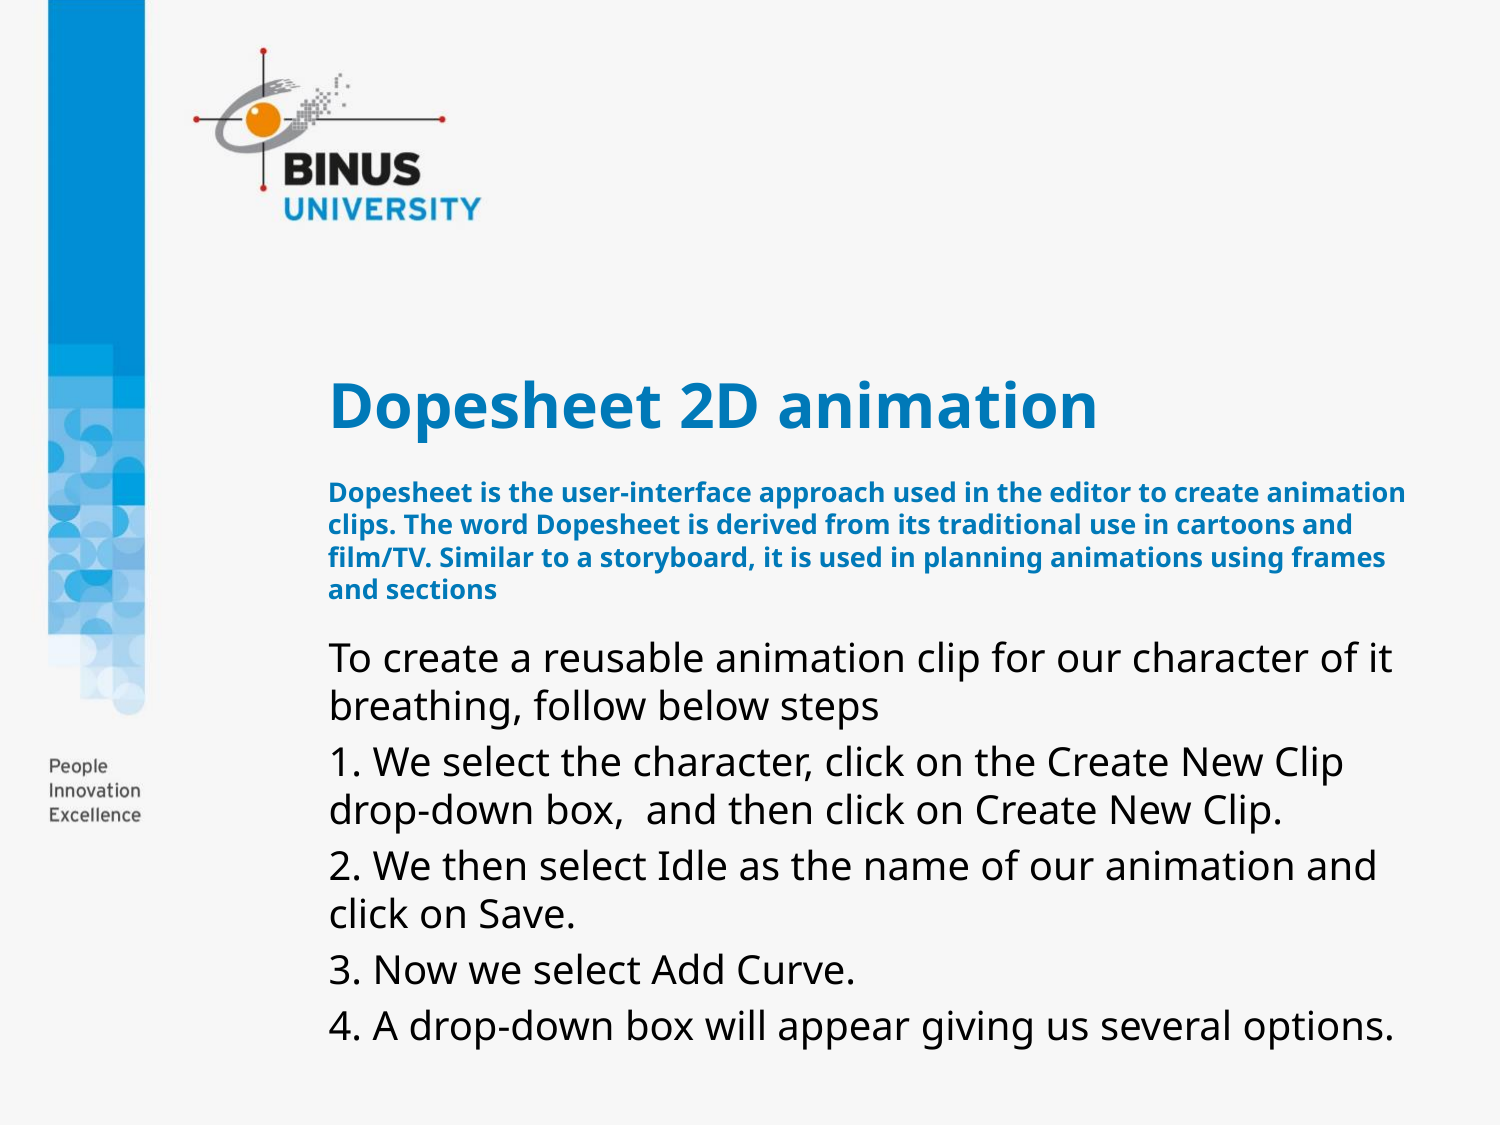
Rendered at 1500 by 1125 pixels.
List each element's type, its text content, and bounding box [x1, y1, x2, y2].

subtitle Dopesheet is the user-interface approach used in the editor to create animation clips. The word Dopesheet is derived from its traditional use in cartoons and film/TV. Similar to a storyboard, it is used in planning animations using frames and sections [312, 468, 1436, 613]
picture [0, 0, 1500, 845]
list To create a reusable animation clip for our character of it breathing, follow below steps 1. We select the character, click on the Create New Clip drop-down box, and then click on Create New Clip. 2. We then select Idle as the name of our animation and click on Save. 3. Now we select Add Curve. 4. A drop-down box will appear giving us several options. [313, 624, 1436, 1062]
title Dopesheet 2D animation [313, 338, 1436, 468]
